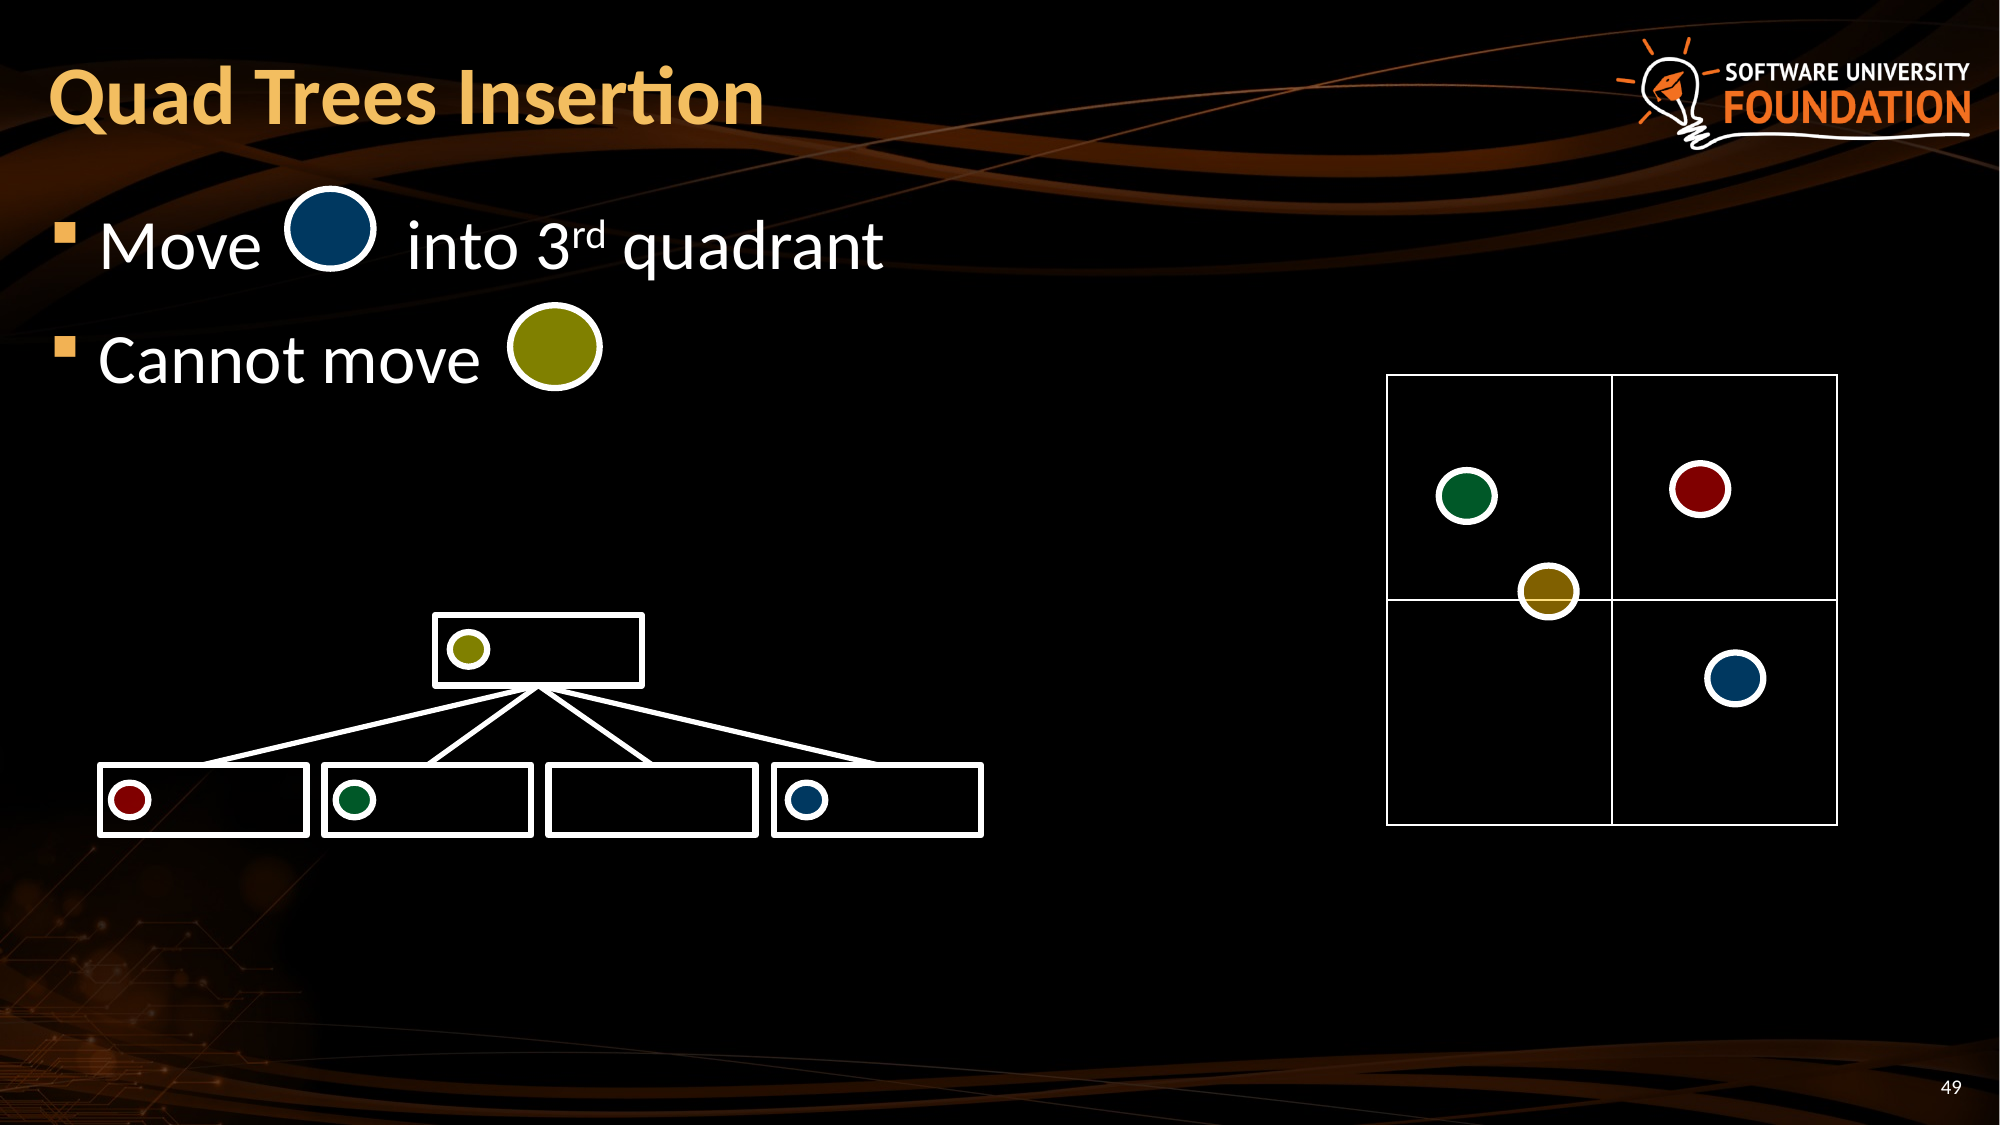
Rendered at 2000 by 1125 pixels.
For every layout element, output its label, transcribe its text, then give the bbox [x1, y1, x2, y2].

text_box [774, 764, 981, 836]
text_box [449, 632, 488, 667]
text_box [1707, 652, 1764, 705]
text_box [203, 685, 427, 765]
table_cell [1388, 601, 1611, 824]
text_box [427, 685, 538, 765]
text_box [99, 764, 307, 836]
text_box [435, 615, 642, 685]
text_box [1672, 463, 1729, 516]
table_cell [1613, 601, 1836, 824]
table_header [1613, 376, 1836, 599]
title Quad Trees Insertion [30, 6, 1602, 189]
picture [0, 0, 2000, 1125]
text_box [1438, 470, 1495, 522]
table_header [1388, 376, 1611, 599]
text_box [548, 765, 756, 836]
text_box [287, 188, 374, 269]
text_box [1520, 565, 1577, 618]
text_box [538, 685, 878, 765]
list Move into 3rd quadrant Cannot move [31, 188, 1968, 1103]
text_box [510, 305, 600, 389]
text_box [324, 765, 532, 836]
